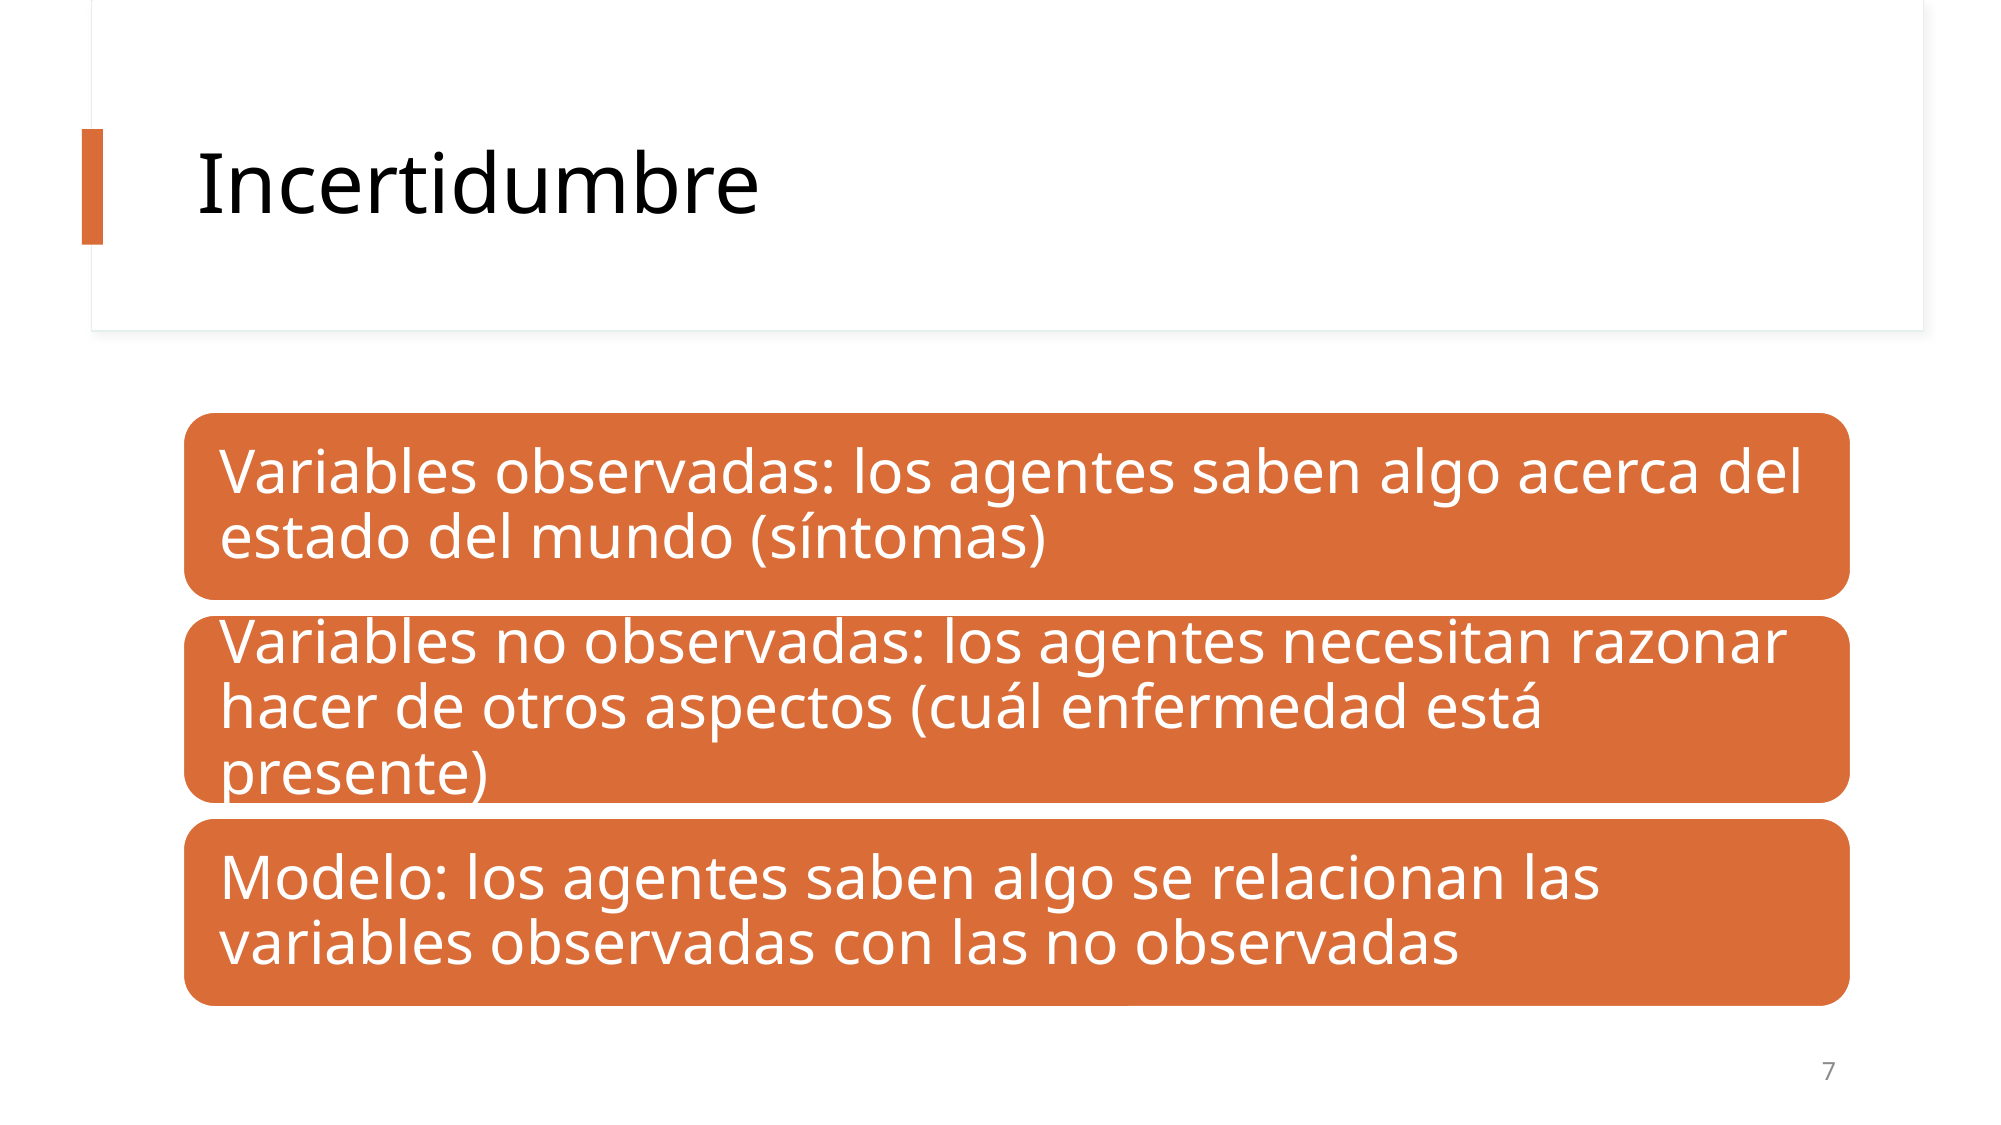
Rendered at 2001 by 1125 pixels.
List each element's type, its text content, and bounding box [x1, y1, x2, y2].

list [182, 406, 1851, 1013]
slide_number 7 [1401, 1042, 1851, 1103]
title Incertidumbre [183, 90, 1851, 284]
